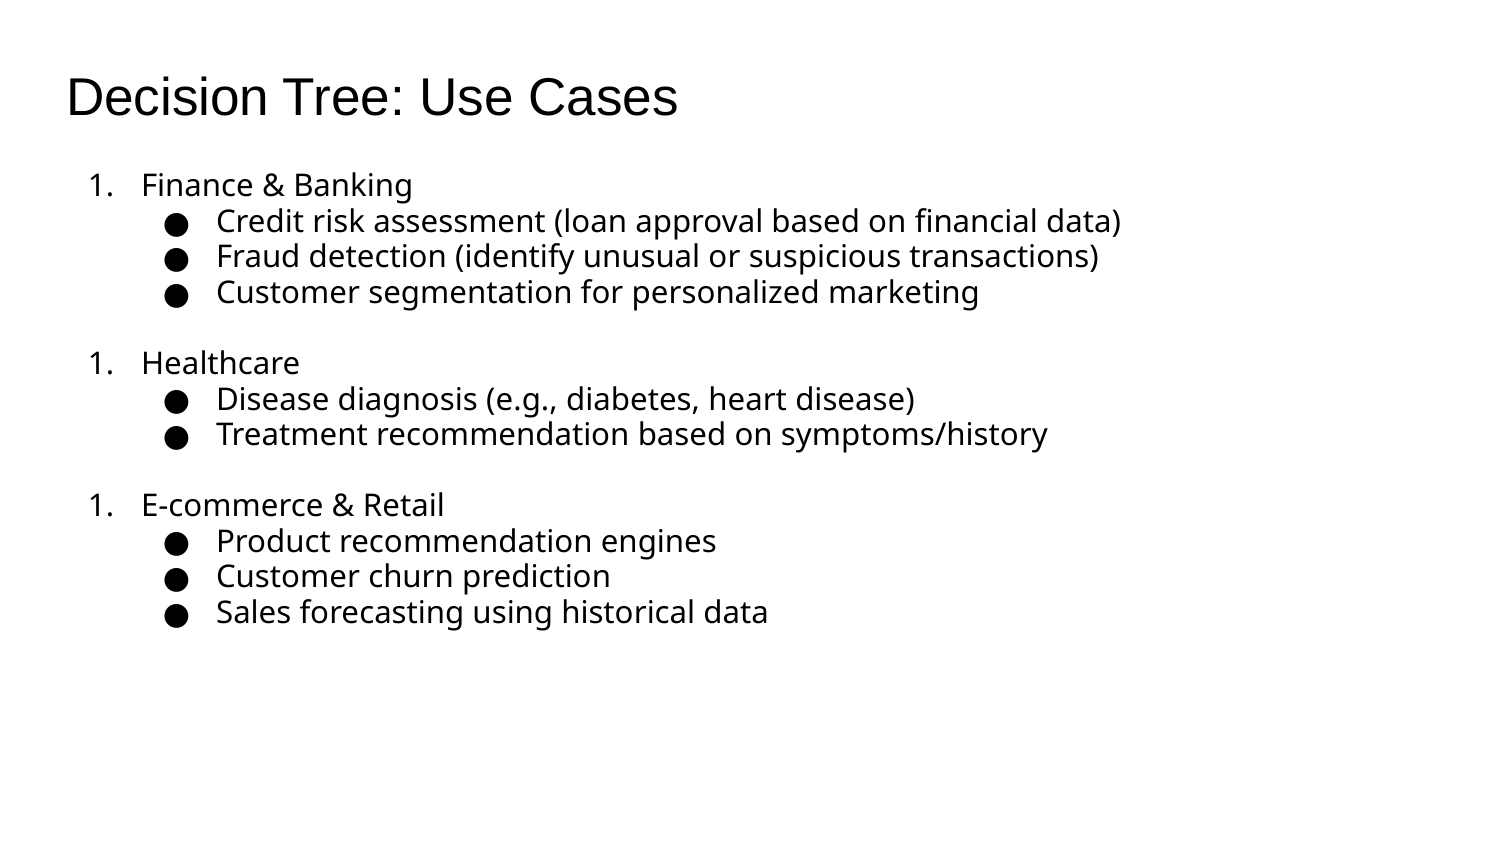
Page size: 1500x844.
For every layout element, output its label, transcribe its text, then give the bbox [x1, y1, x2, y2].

list Finance & Banking Credit risk assessment (loan approval based on financial data) Fraud detection (identify unusual or suspicious transactions) Customer segmentation for personalized marketing Healthcare Disease diagnosis (e.g., diabetes, heart disease) Treatment recommendation based on symptoms/history E-commerce & Retail Product recommendation engines Customer churn prediction Sales forecasting using historical data [51, 153, 1449, 820]
title Decision Tree: Use Cases [51, 47, 1449, 142]
